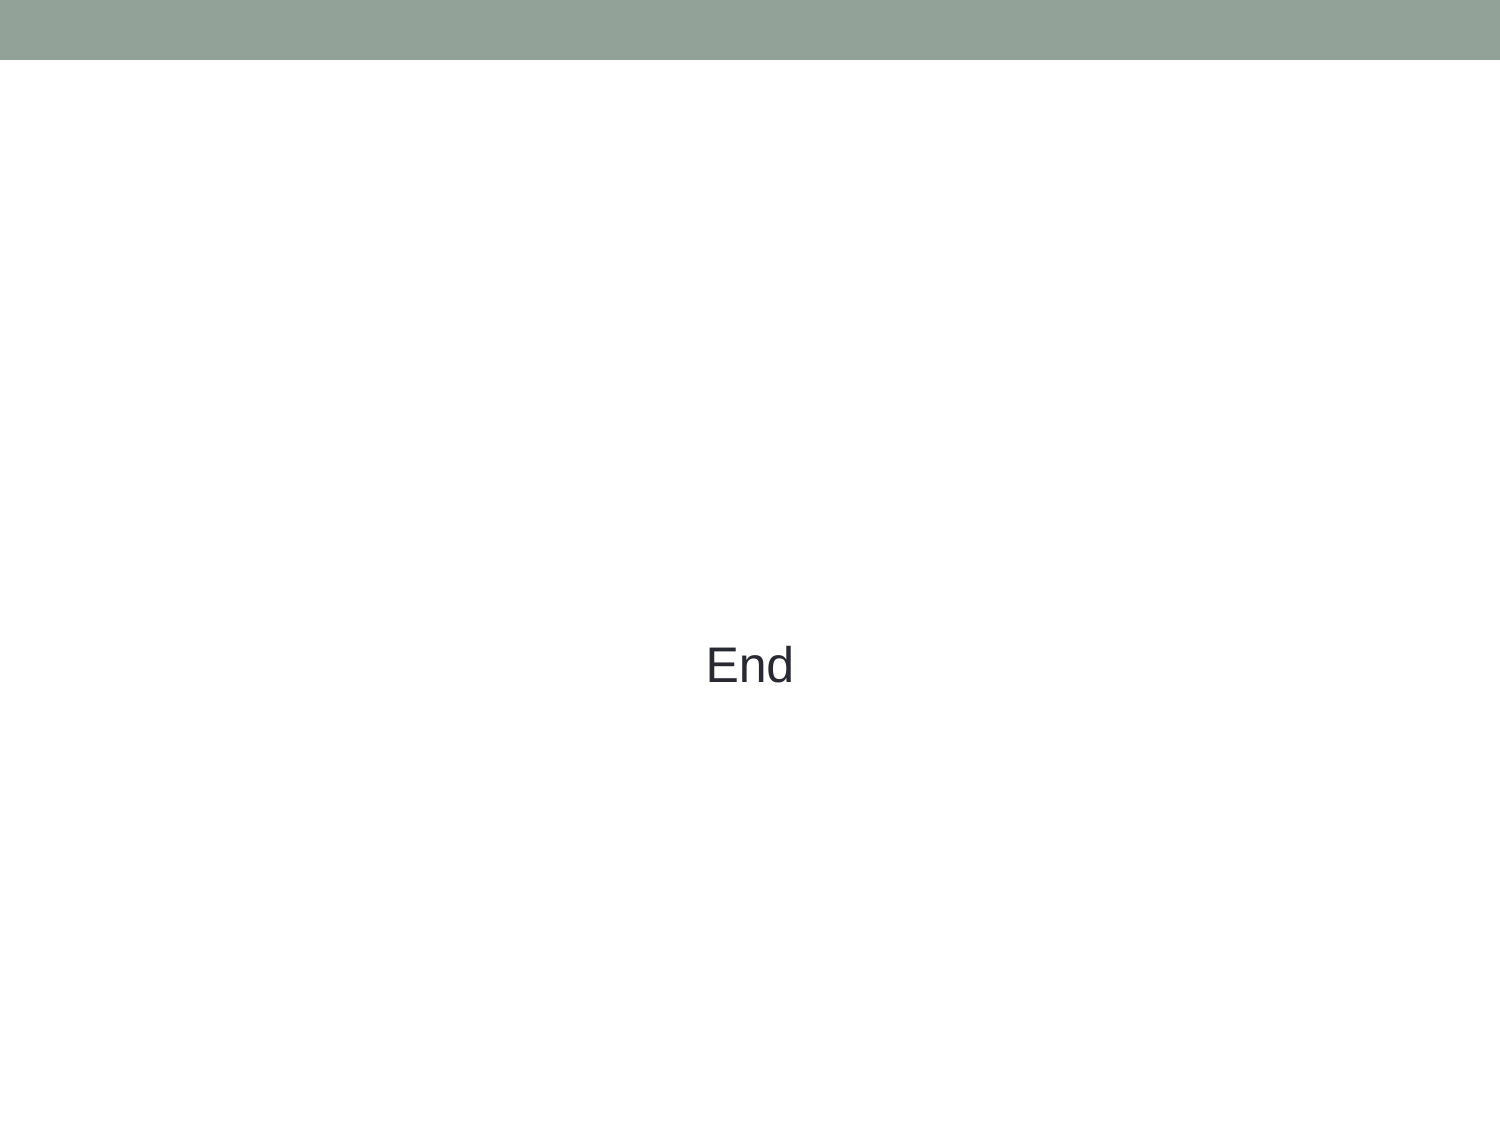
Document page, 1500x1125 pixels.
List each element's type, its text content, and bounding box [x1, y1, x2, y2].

list End [75, 262, 1425, 1063]
